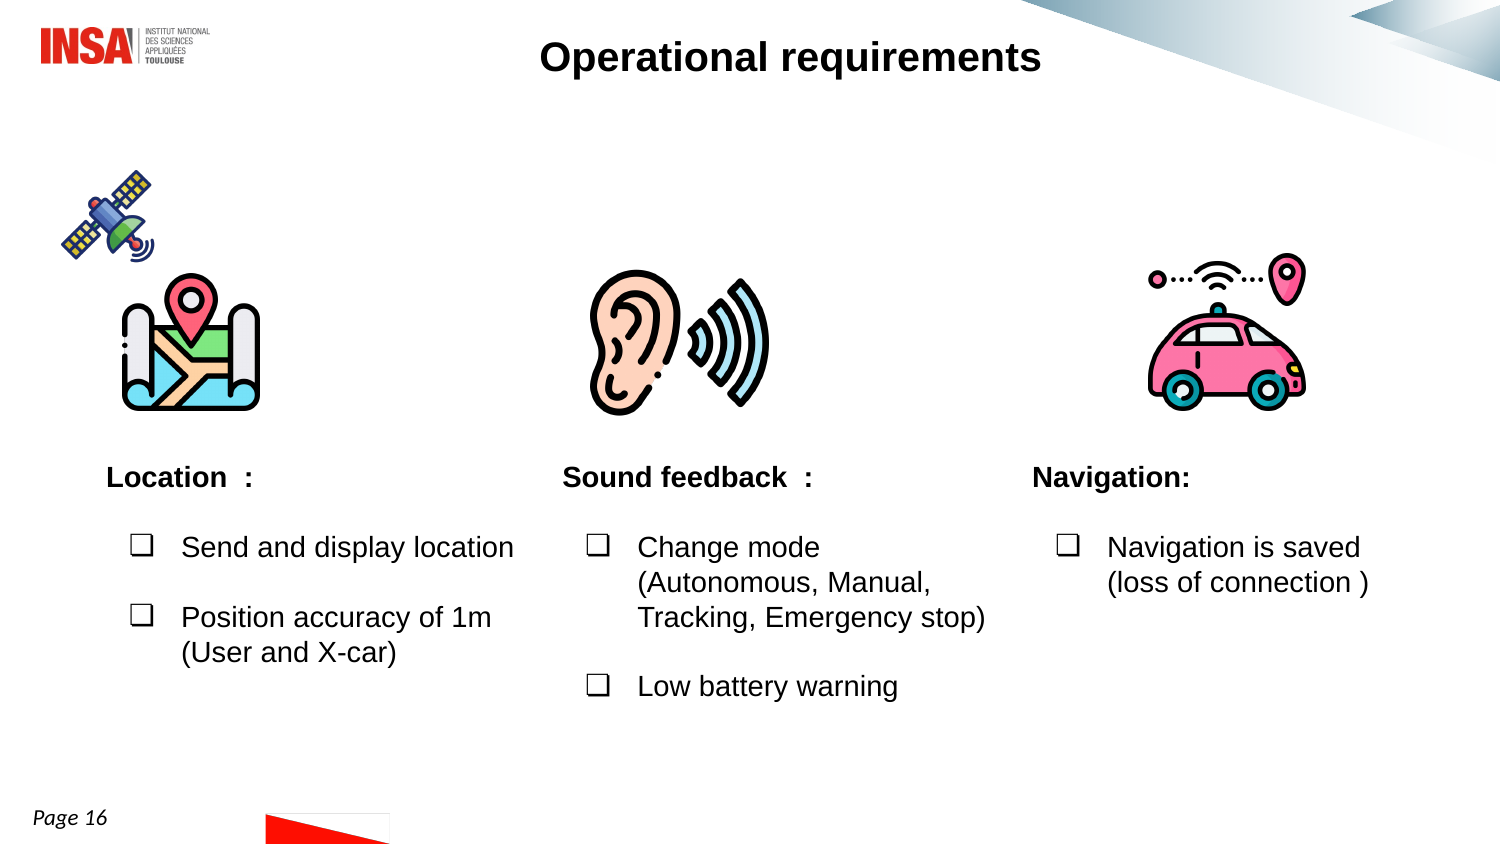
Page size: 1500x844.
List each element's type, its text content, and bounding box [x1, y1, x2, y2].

text_box Location : Send and display location Position accuracy of 1m (User and X-car) [16, 443, 472, 721]
picture [41, 27, 210, 64]
picture [265, 813, 390, 844]
picture [49, 157, 260, 412]
text_box Sound feedback : Change mode (Autonomous, Manual, Tracking, Emergency stop) Low battery warning [472, 443, 942, 721]
text_box Navigation: Navigation is saved (loss of connection ) [942, 443, 1491, 721]
picture [1148, 253, 1306, 412]
list Operational requirements [301, 15, 1058, 67]
picture [589, 253, 769, 433]
